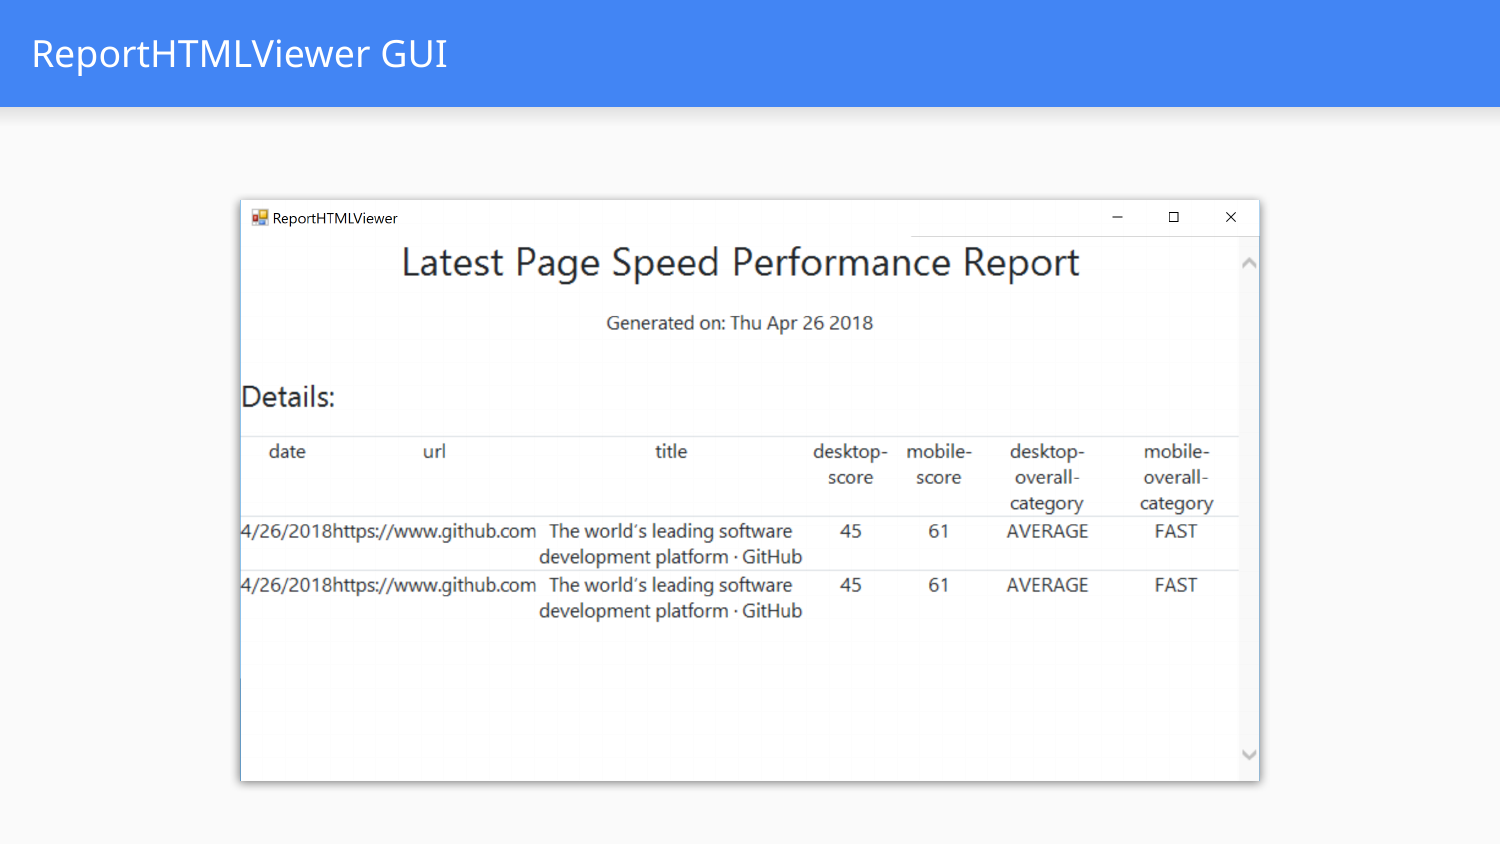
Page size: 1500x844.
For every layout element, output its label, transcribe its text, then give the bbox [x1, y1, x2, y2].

picture [239, 199, 1261, 781]
title ReportHTMLViewer GUI [16, 2, 1464, 102]
